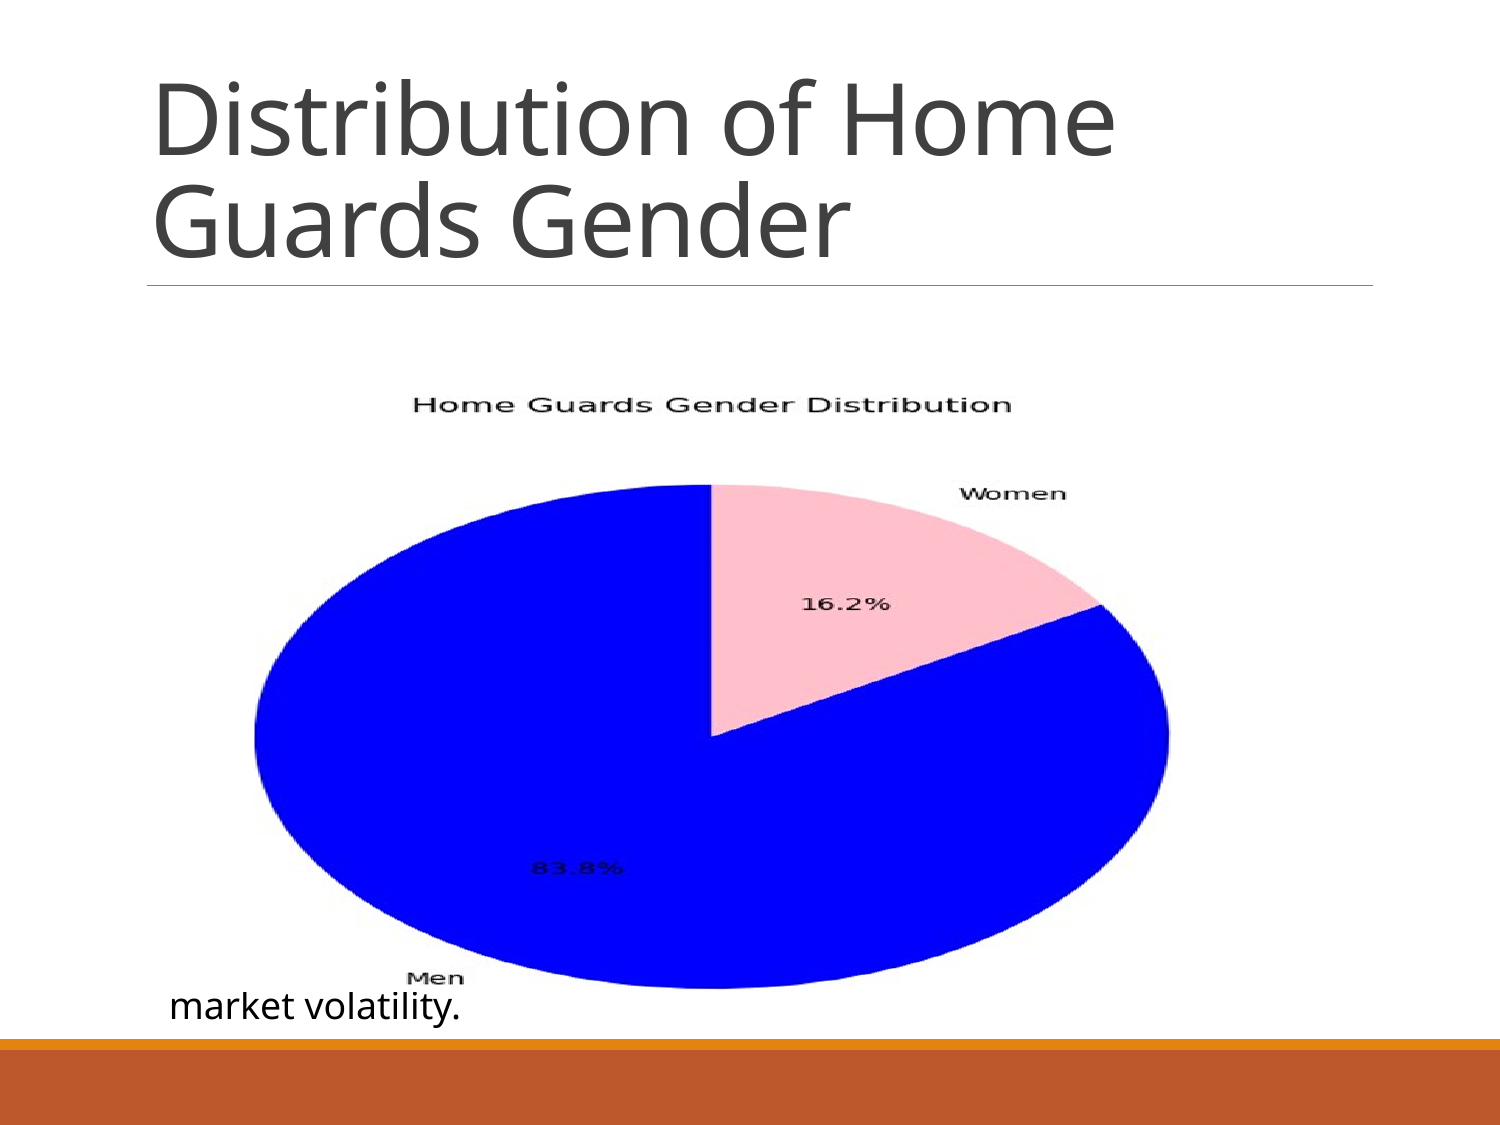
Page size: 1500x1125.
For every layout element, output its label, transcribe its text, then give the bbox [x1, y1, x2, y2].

text_box The boxplot shows the variation in prices by year, highlighting market volatility. [107, 1001, 1405, 1035]
title Distribution of Home Guards Gender [135, 47, 1373, 285]
picture [62, 372, 1438, 993]
